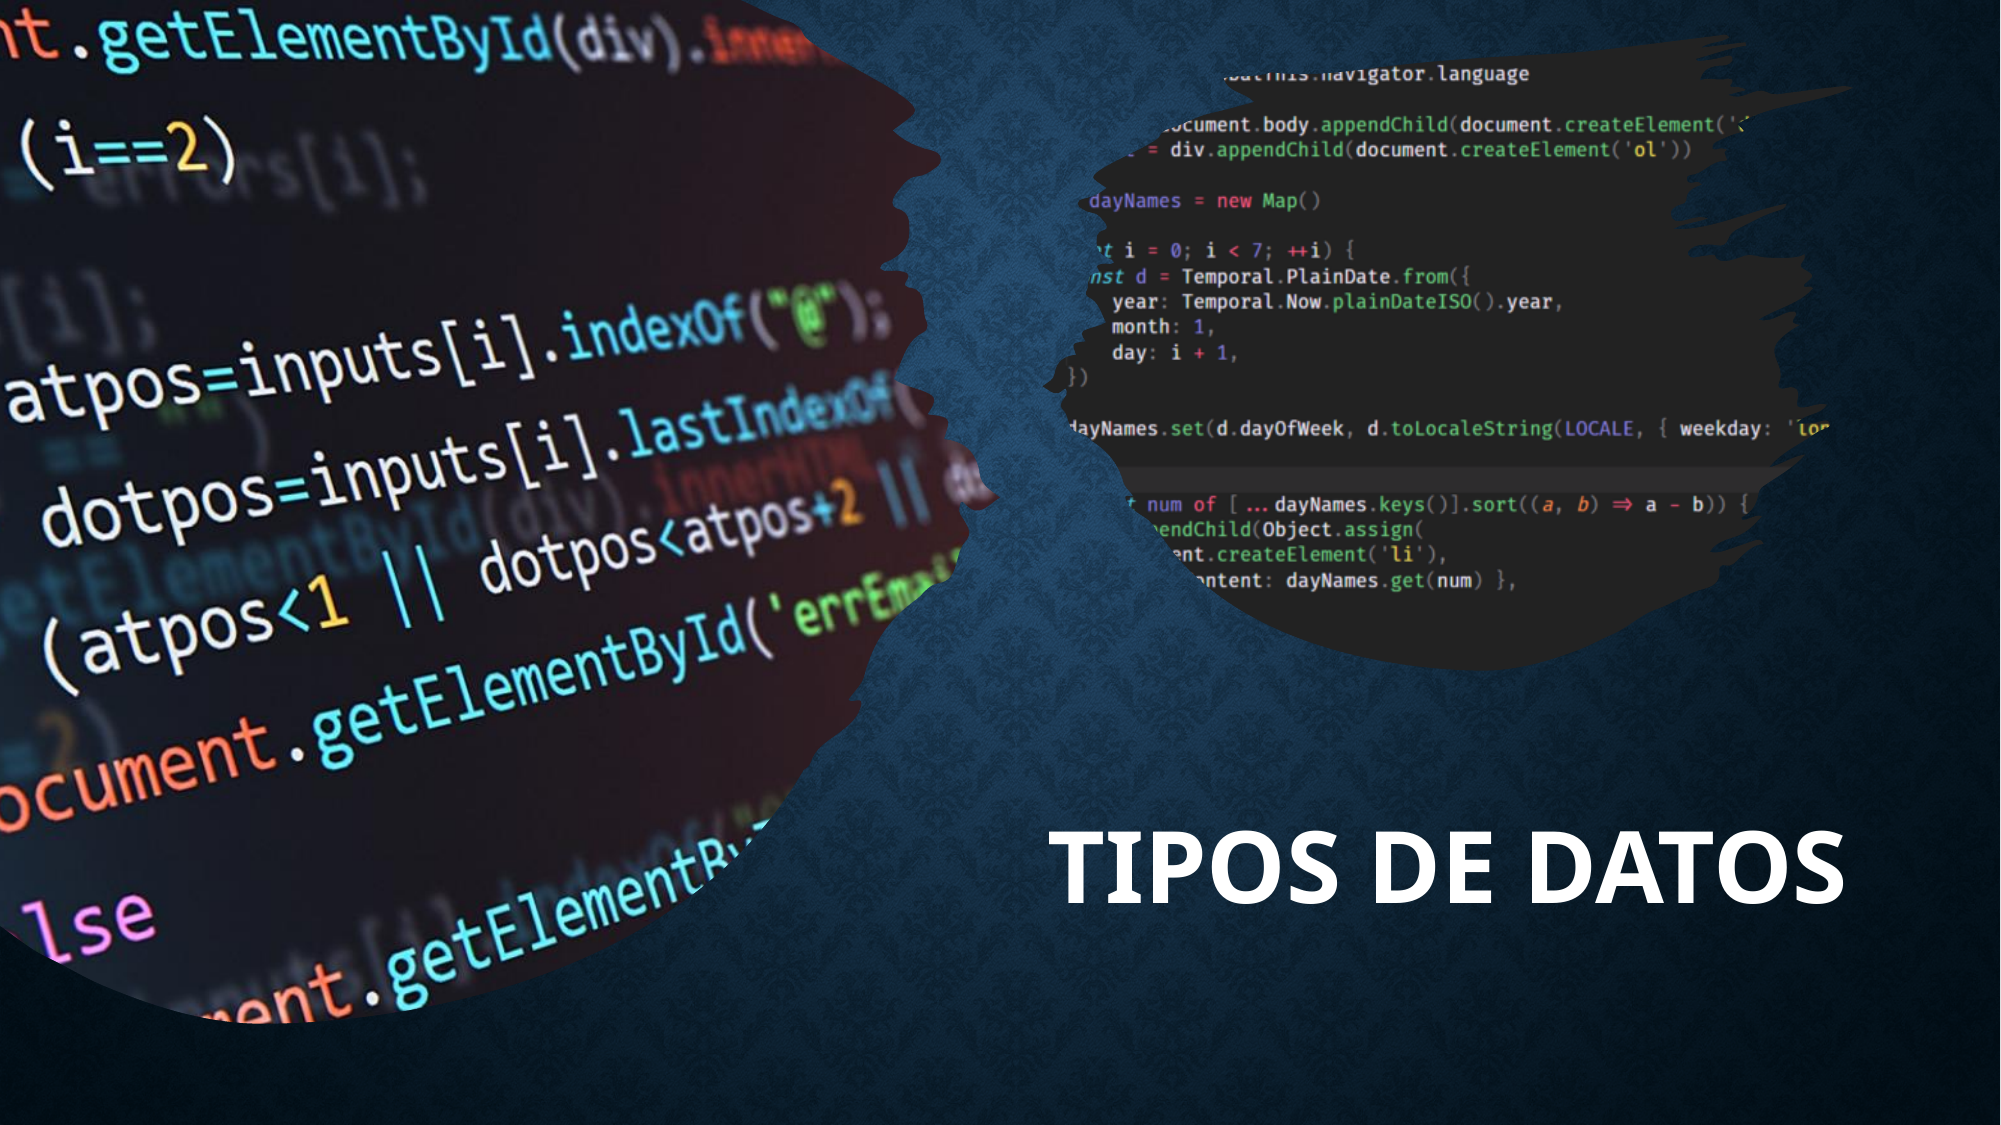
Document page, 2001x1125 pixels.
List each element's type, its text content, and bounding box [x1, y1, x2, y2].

picture [0, 0, 1001, 1025]
picture [1041, 34, 1854, 672]
title Tipos de datos [1007, 693, 1863, 933]
